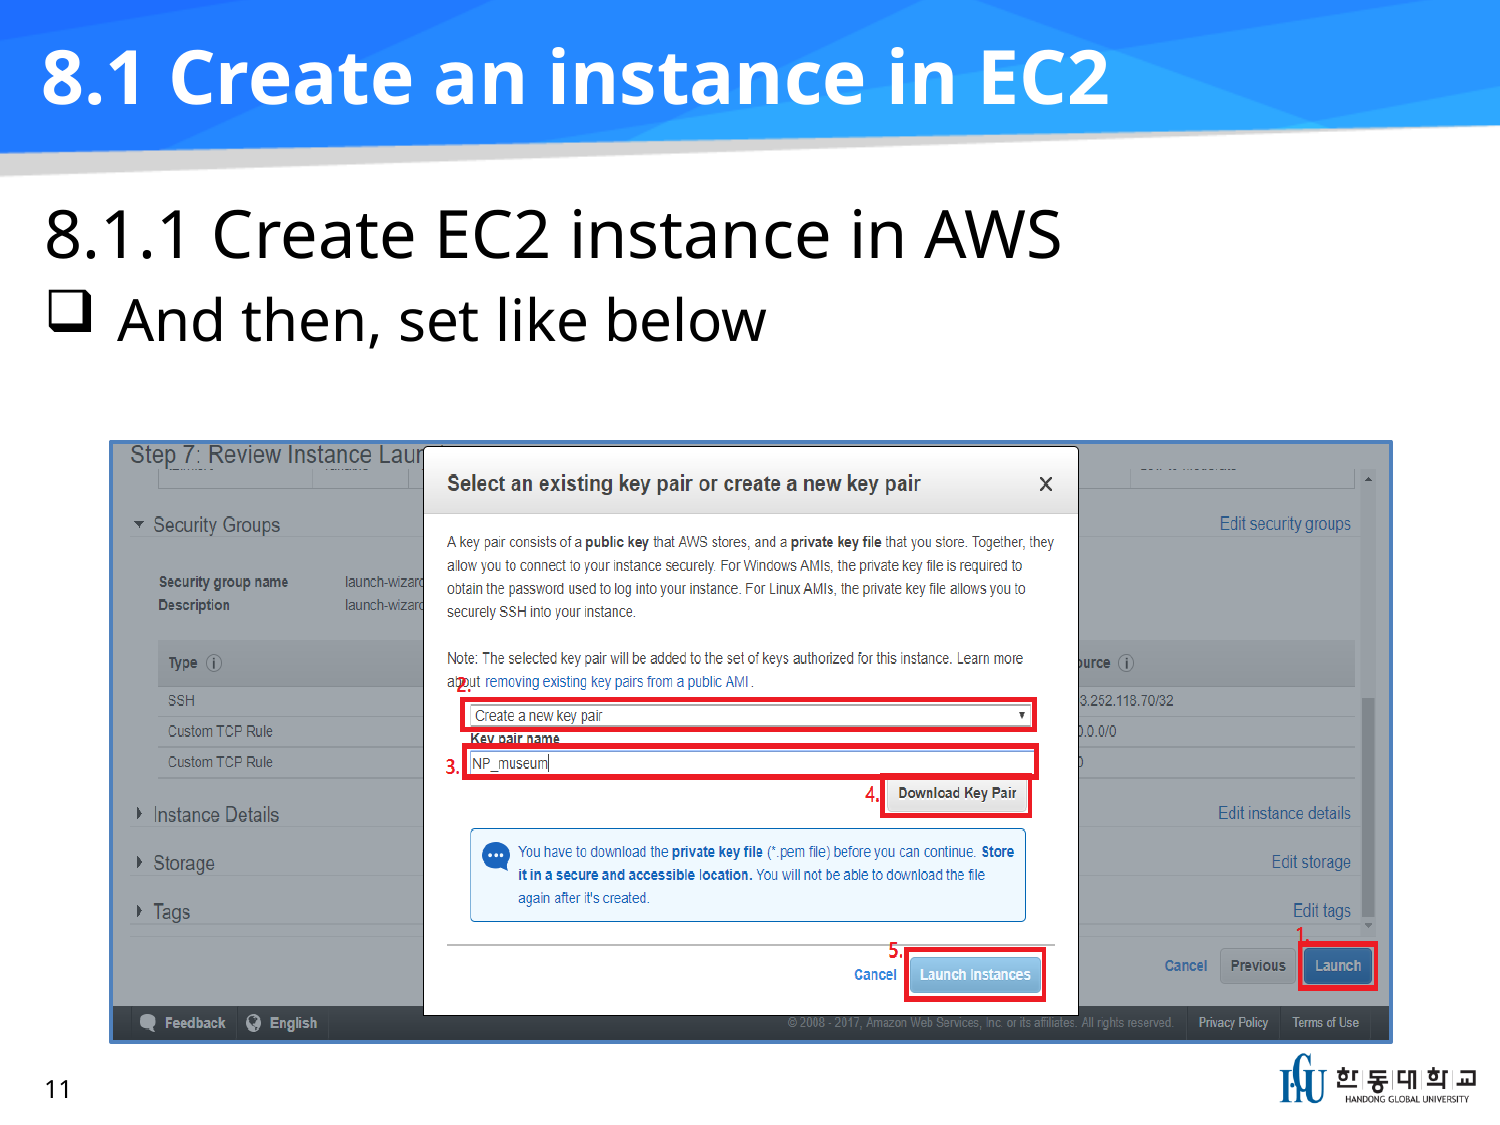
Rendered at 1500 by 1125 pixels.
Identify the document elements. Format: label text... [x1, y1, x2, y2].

list 8.1.1 Create EC2 instance in AWS And then, set like below [29, 184, 1471, 1035]
title 8.1 Create an instance in EC2 [41, 2, 1471, 147]
slide_number 11 [29, 1066, 148, 1106]
picture [0, 0, 1500, 1125]
